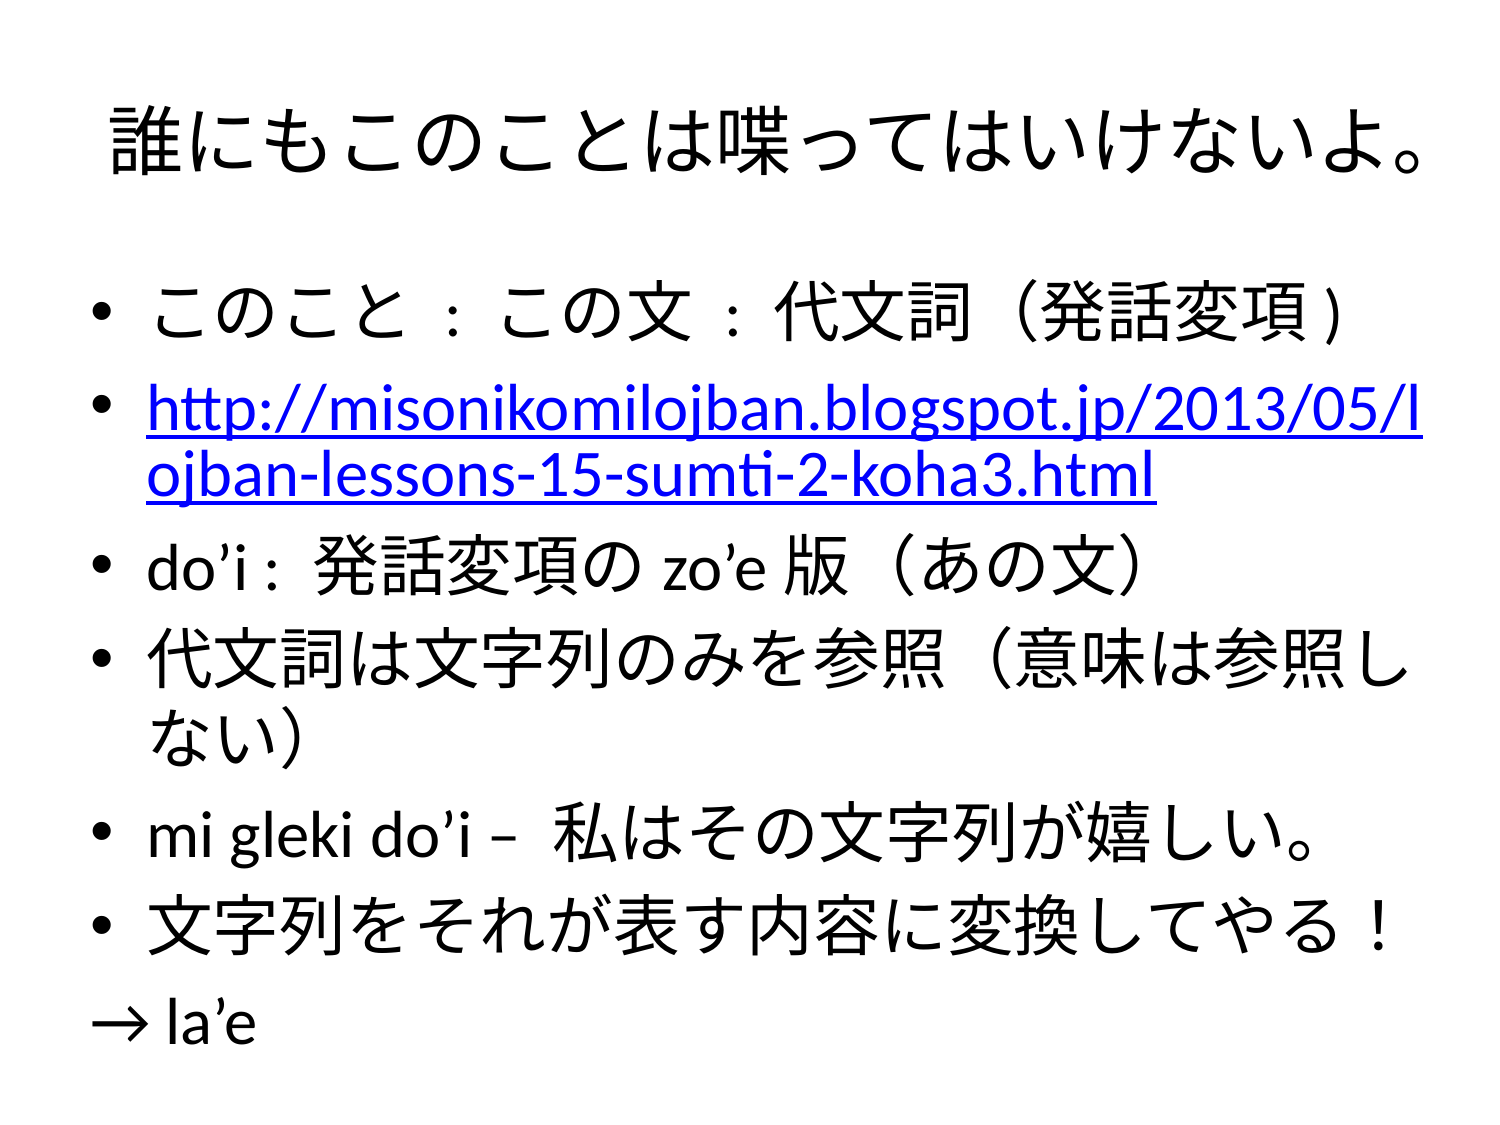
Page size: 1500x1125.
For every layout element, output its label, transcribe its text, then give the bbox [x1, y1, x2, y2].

list このこと : この文 : 代文詞（発話変項) http://misonikomilojban.blogspot.jp/2013/05/lojban-lessons-15-sumti-2-koha3.html do’i : 発話変項のzo’e版（あの文） 代文詞は文字列のみを参照（意味は参照しない） mi gleki do’i – 私はその文字列が嬉しい。 文字列をそれが表す内容に変換してやる！ → la’e [75, 262, 1459, 1059]
title 誰にもこのことは喋ってはいけないよ。 [75, 45, 1425, 233]
